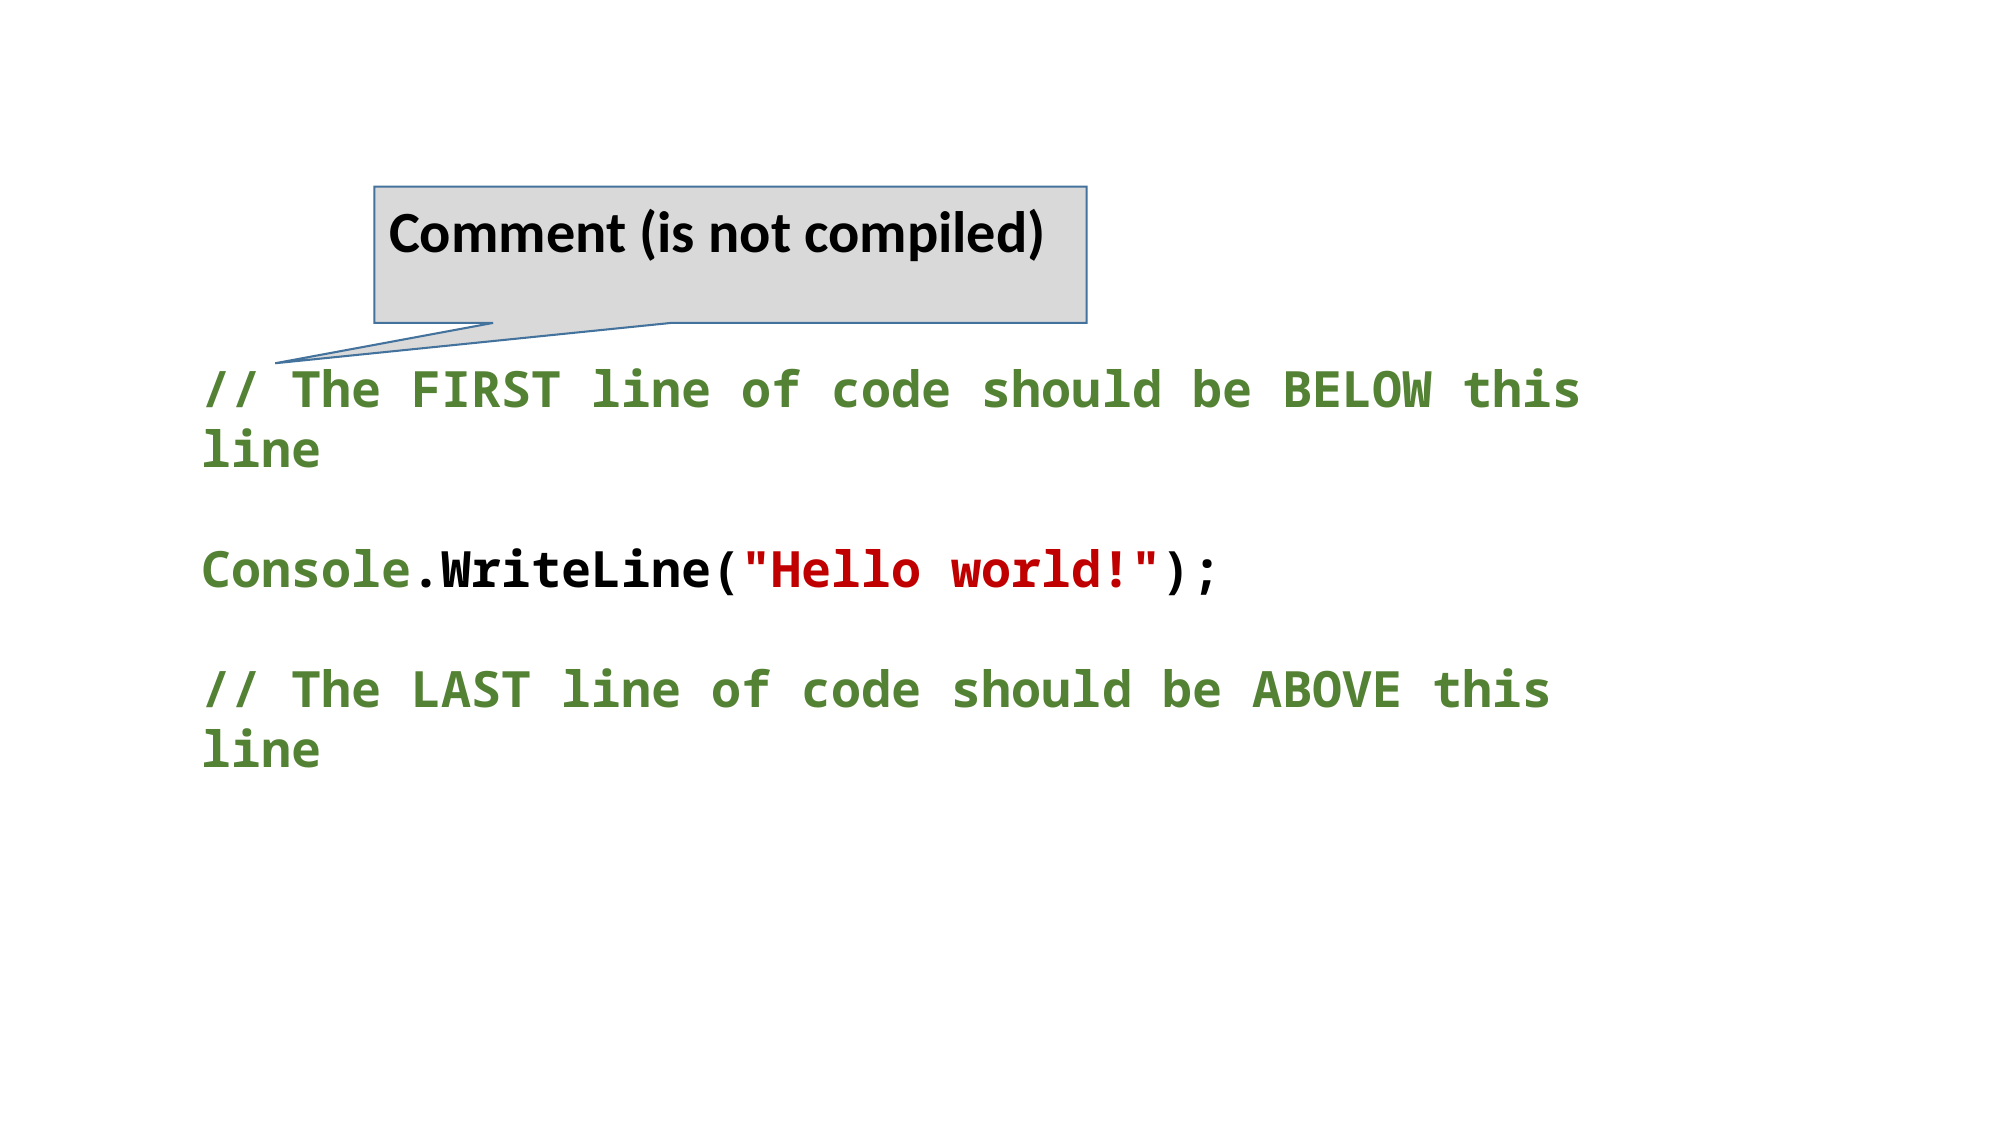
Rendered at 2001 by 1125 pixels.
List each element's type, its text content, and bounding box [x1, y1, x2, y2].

text_box Comment (is not compiled) [275, 185, 1088, 365]
text_box // The FIRST line of code should be BELOW this line Console.WriteLine("Hello world!"); // The LAST line of code should be ABOVE this line [186, 110, 1702, 786]
